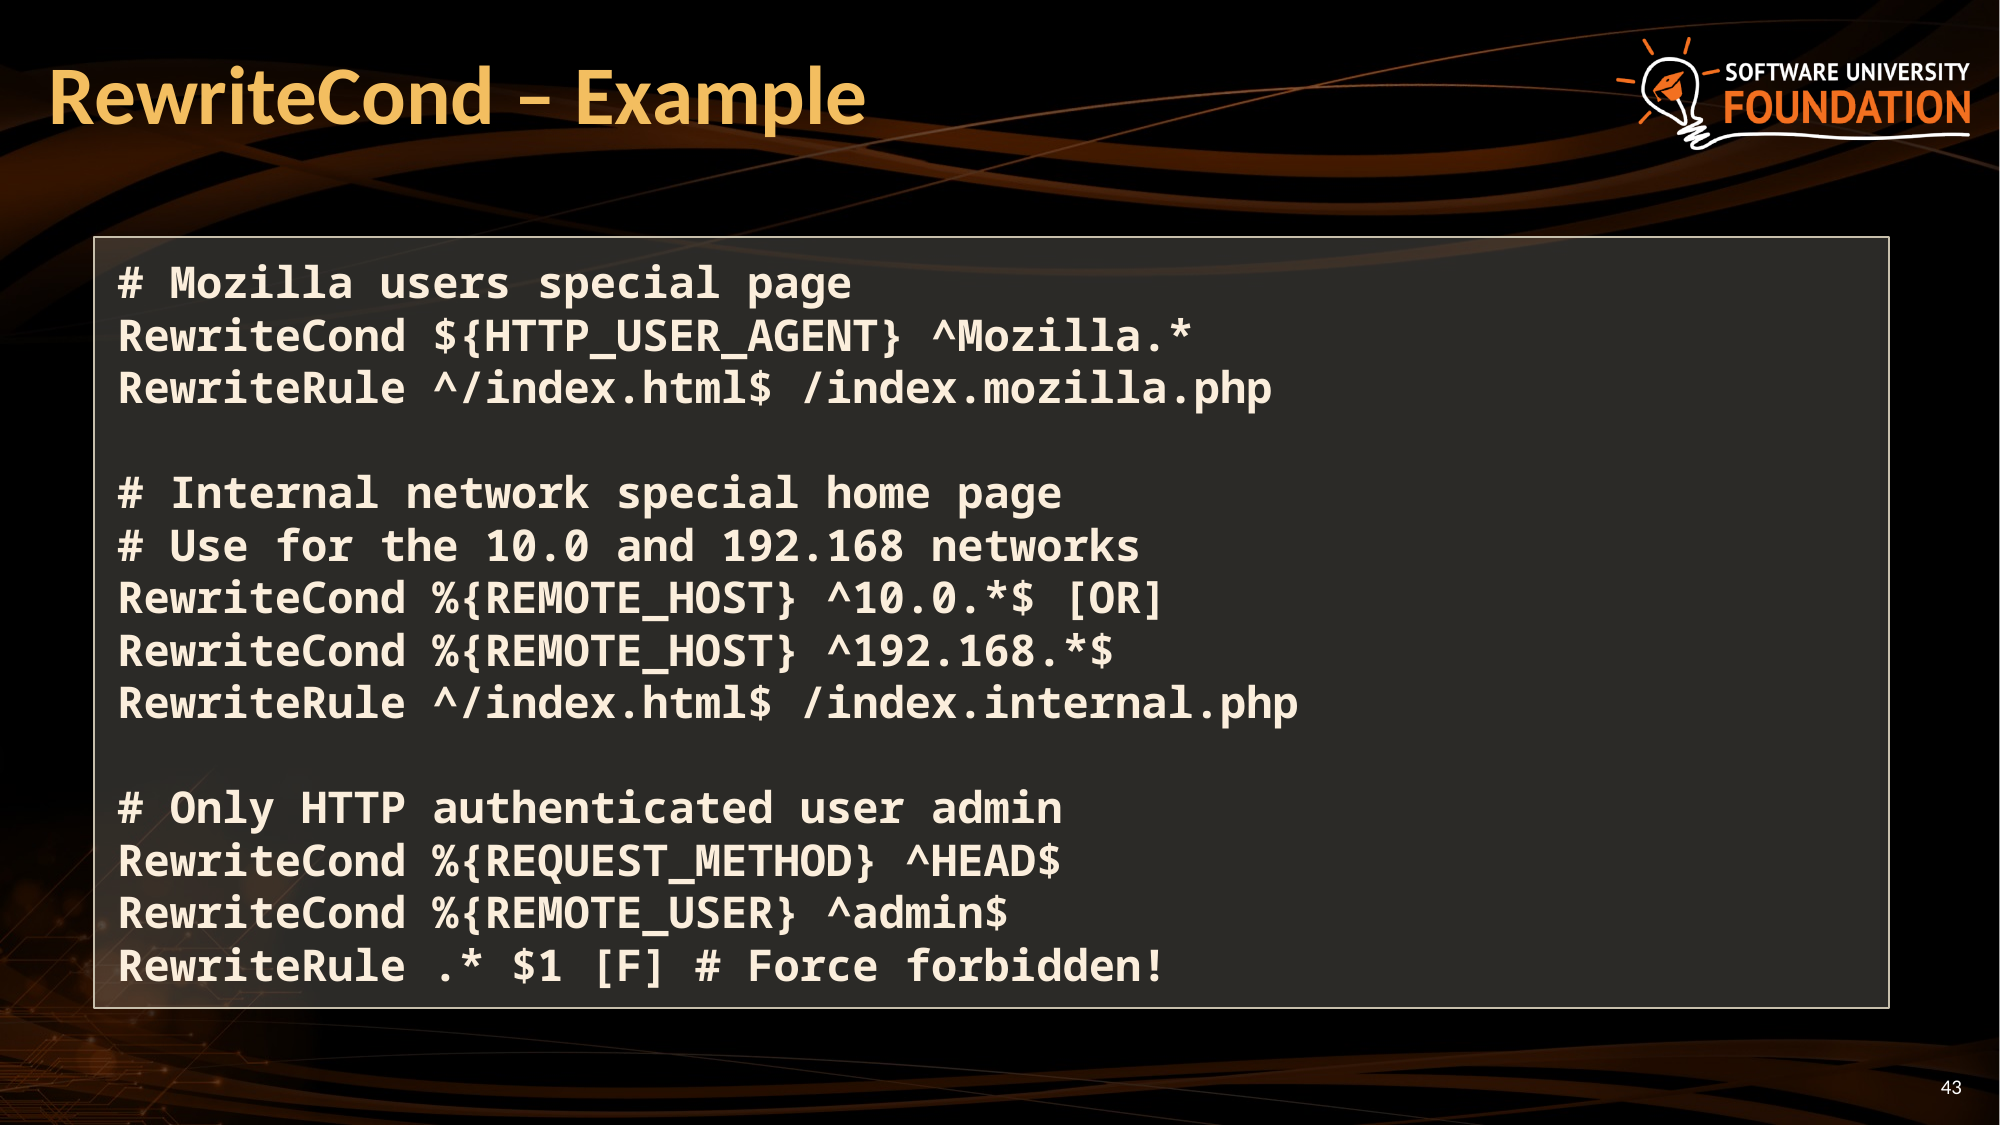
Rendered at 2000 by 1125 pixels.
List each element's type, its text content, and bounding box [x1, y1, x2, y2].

title RewriteCond – Example [30, 6, 1602, 189]
slide_number 43 [1897, 1070, 1968, 1103]
text_box # Mozilla users special page RewriteCond ${HTTP_USER_AGENT} ^Mozilla.* RewriteRule ^/index.html$ /index.mozilla.php # Internal network special home page # Use for the 10.0 and 192.168 networks RewriteCond %{REMOTE_HOST} ^10.0.*$ [OR] RewriteCond %{REMOTE_HOST} ^192.168.*$ RewriteRule ^/index.html$ /index.internal.php # Only HTTP authenticated user admin RewriteCond %{REQUEST_METHOD} ^HEAD$ RewriteCond %{REMOTE_USER} ^admin$ RewriteRule .* $1 [F] # Force forbidden! [93, 237, 1889, 1008]
picture [0, 0, 2000, 1125]
